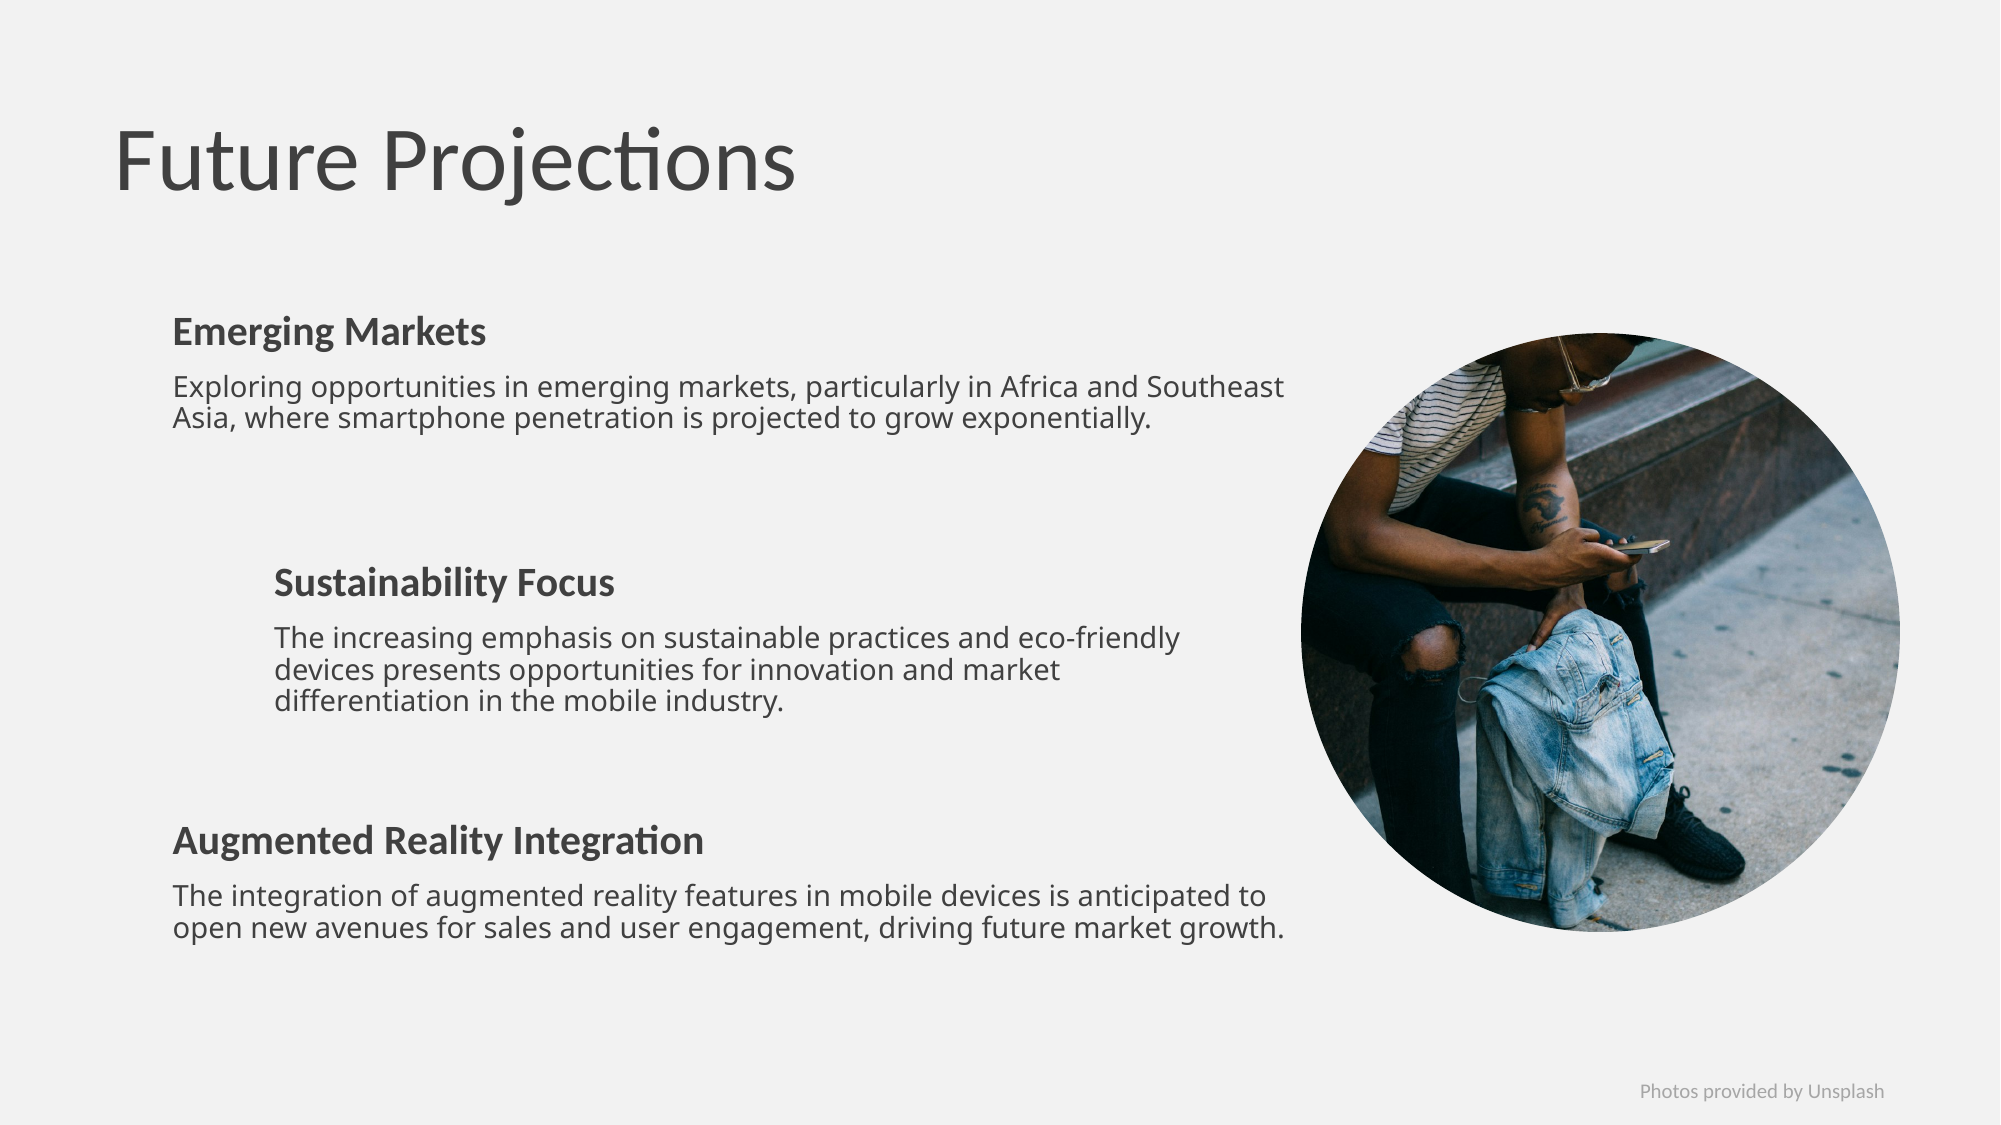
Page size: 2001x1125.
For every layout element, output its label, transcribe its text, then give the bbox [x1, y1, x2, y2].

list The integration of augmented reality features in mobile devices is anticipated to open new avenues for sales and user engagement, driving future market growth. [157, 874, 1302, 990]
list Photos provided by Unsplash [1367, 1072, 1900, 1103]
list Emerging Markets [157, 264, 1302, 362]
list Augmented Reality Integration [157, 773, 1301, 872]
list Exploring opportunities in emerging markets, particularly in Africa and Southeast Asia, where smartphone penetration is projected to grow exponentially. [157, 364, 1301, 480]
list Sustainability Focus [259, 515, 1267, 613]
title Future Projections [99, 59, 1900, 262]
picture [1301, 333, 1900, 933]
list The increasing emphasis on sustainable practices and eco-friendly devices presents opportunities for innovation and market differentiation in the mobile industry. [259, 615, 1267, 732]
